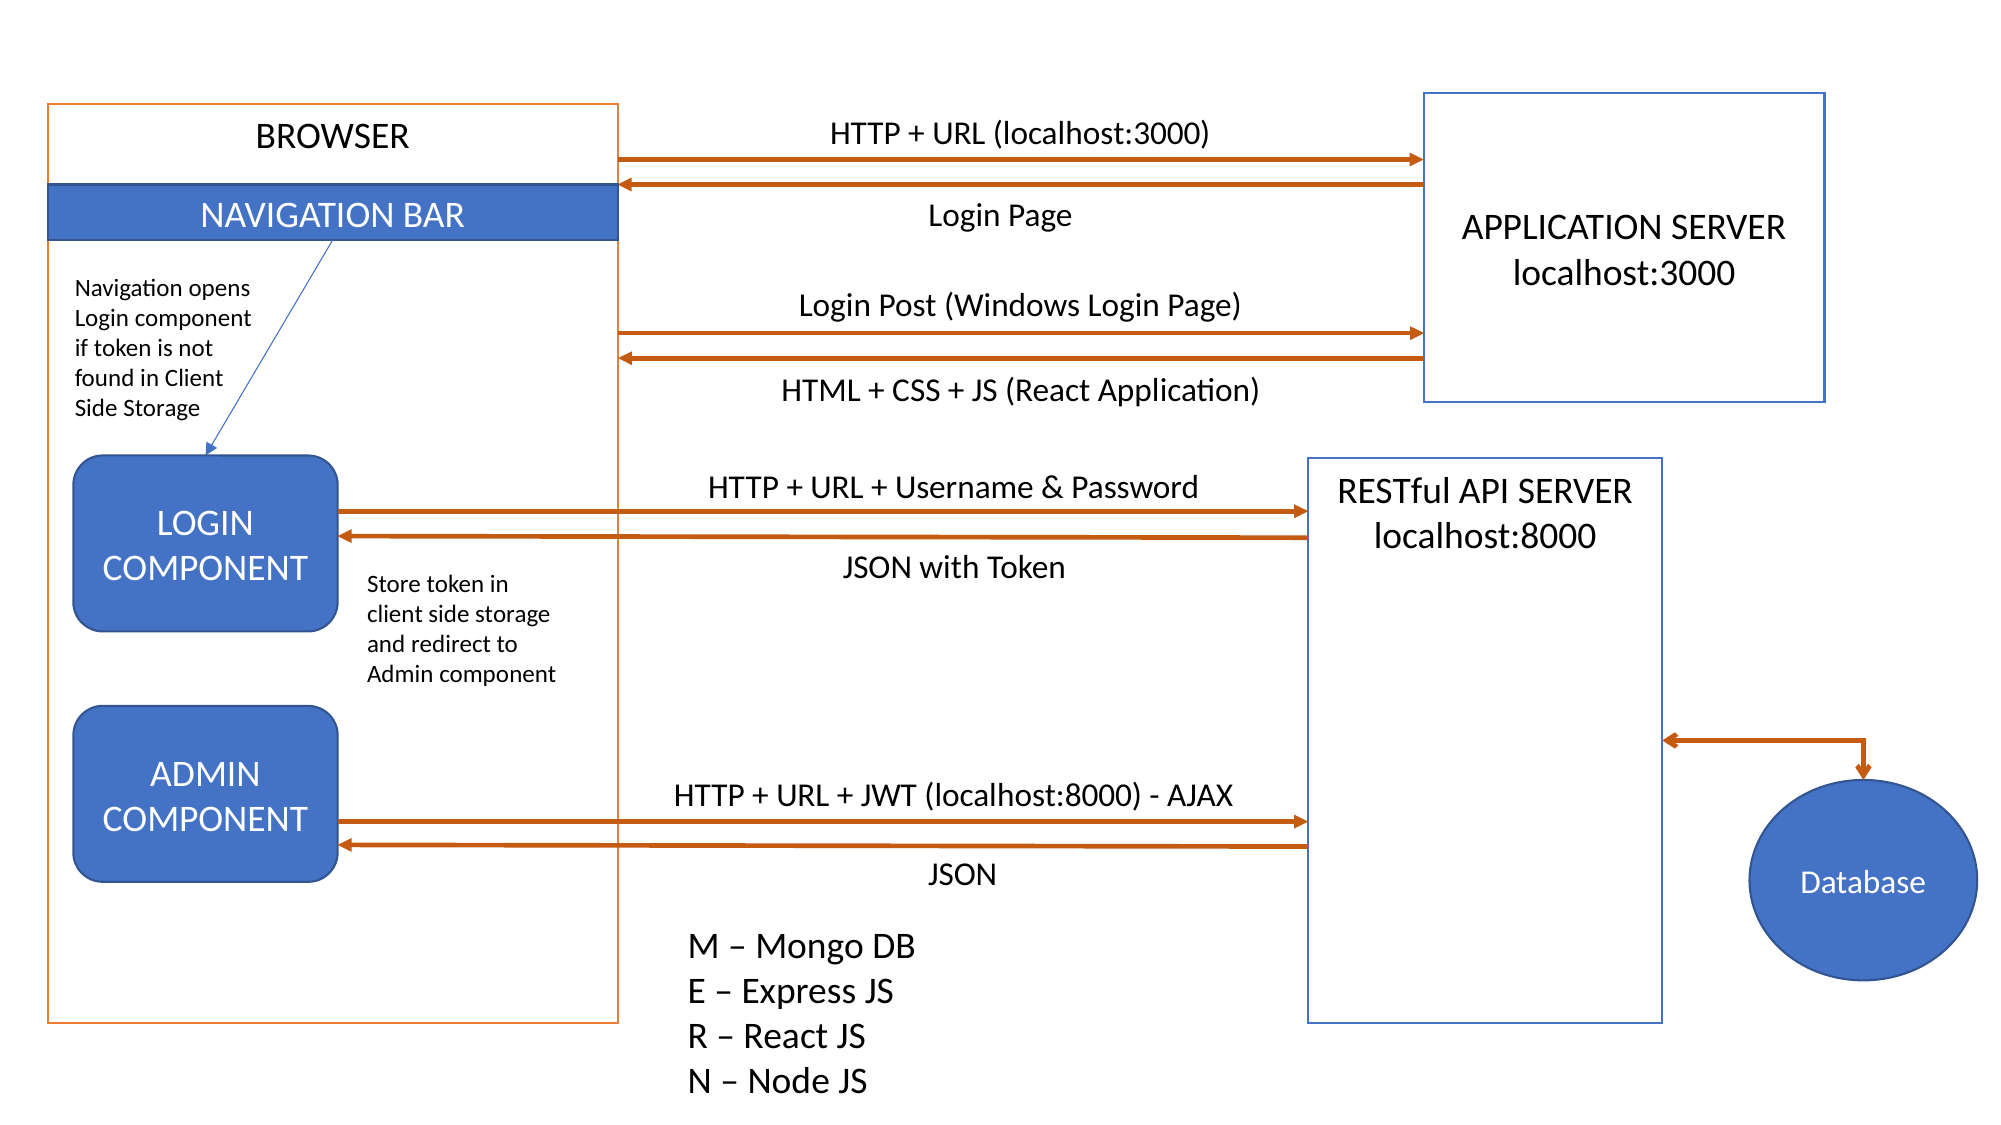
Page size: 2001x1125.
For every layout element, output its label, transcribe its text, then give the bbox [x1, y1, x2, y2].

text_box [47, 92, 1978, 1023]
text_box M – Mongo DB E – Express JS R – React JS N – Node JS [672, 1023, 936, 1108]
